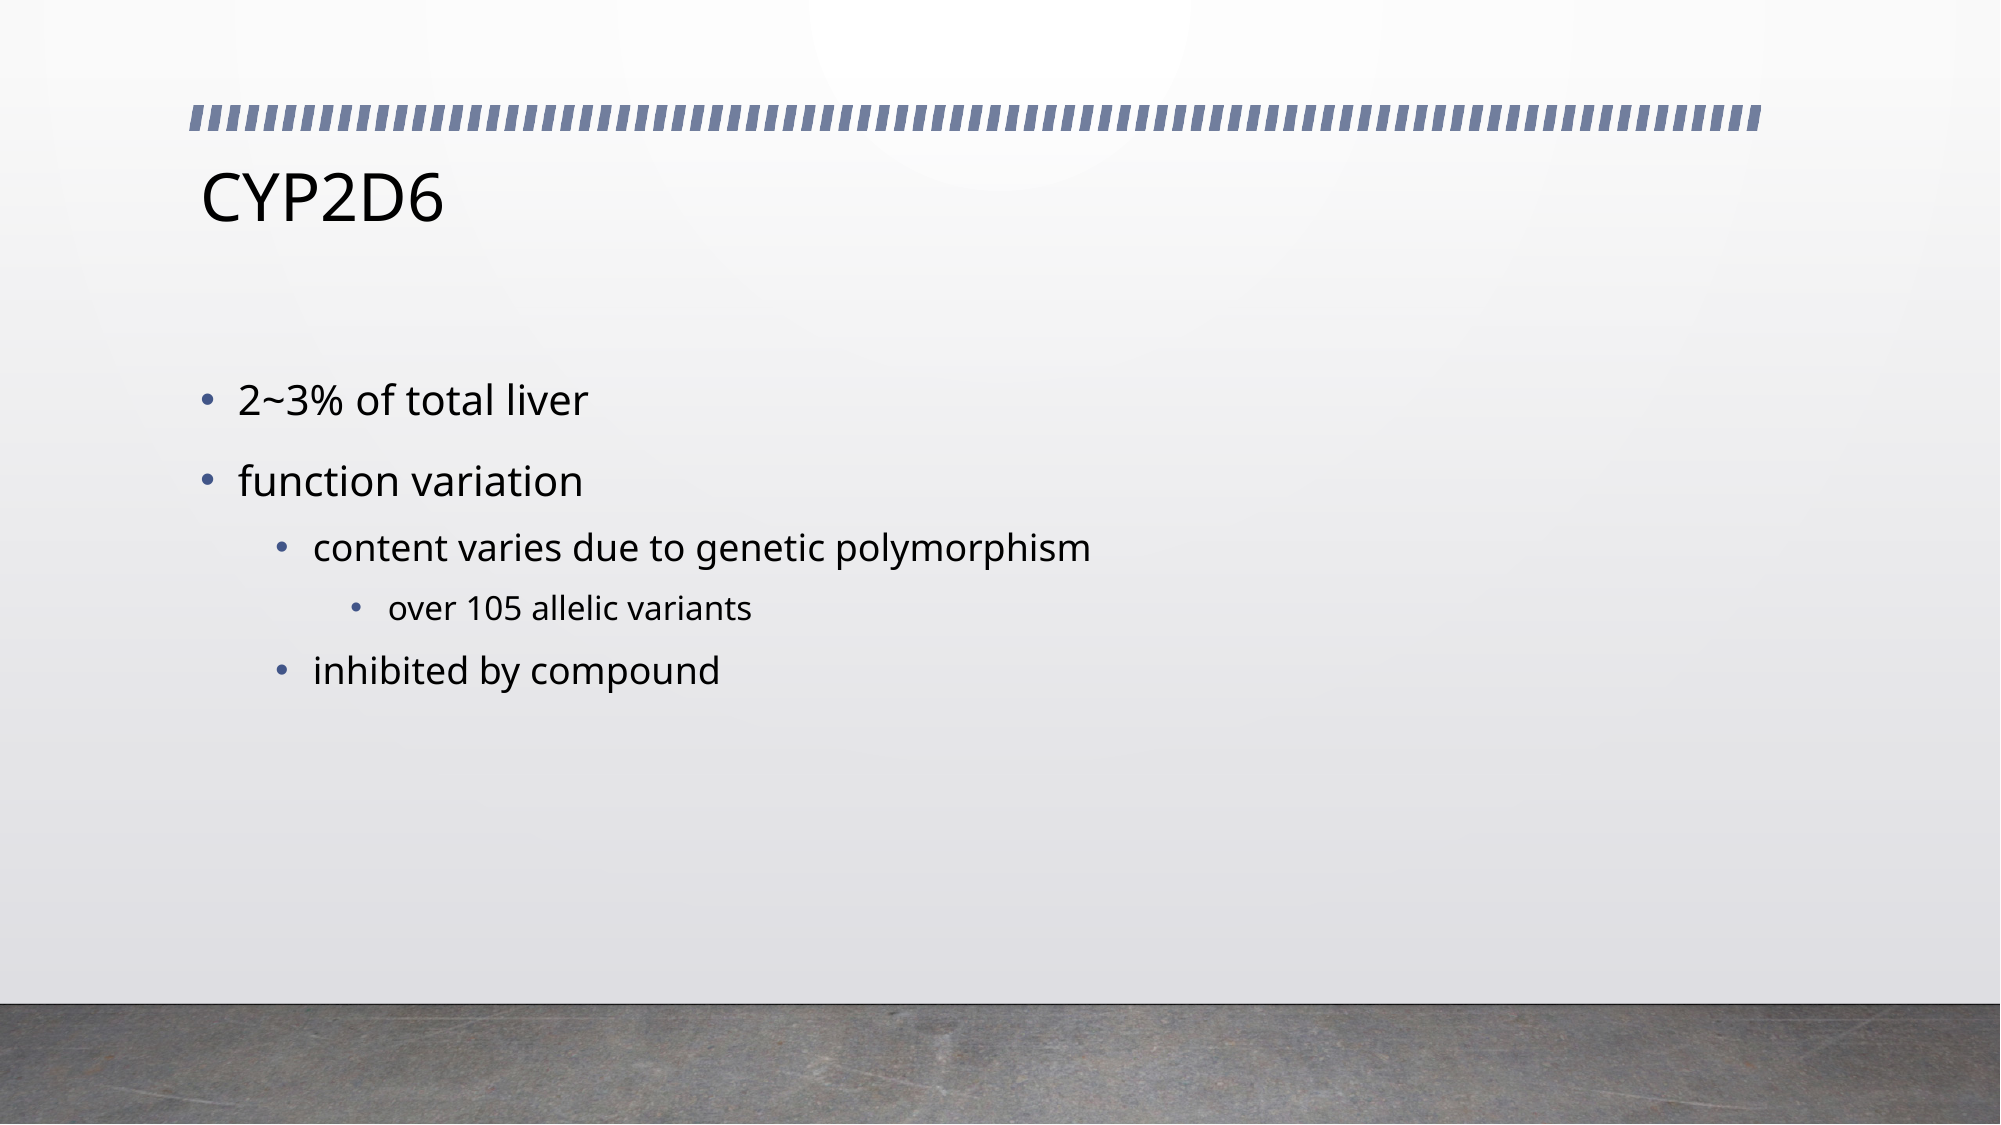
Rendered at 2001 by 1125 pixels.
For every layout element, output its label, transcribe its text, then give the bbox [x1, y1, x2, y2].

picture [0, 1004, 2000, 1124]
list 2~3% of total liver function variation content varies due to genetic polymorphism over 105 allelic variants inhibited by compound [185, 356, 1761, 897]
title CYP2D6 [185, 156, 1761, 329]
